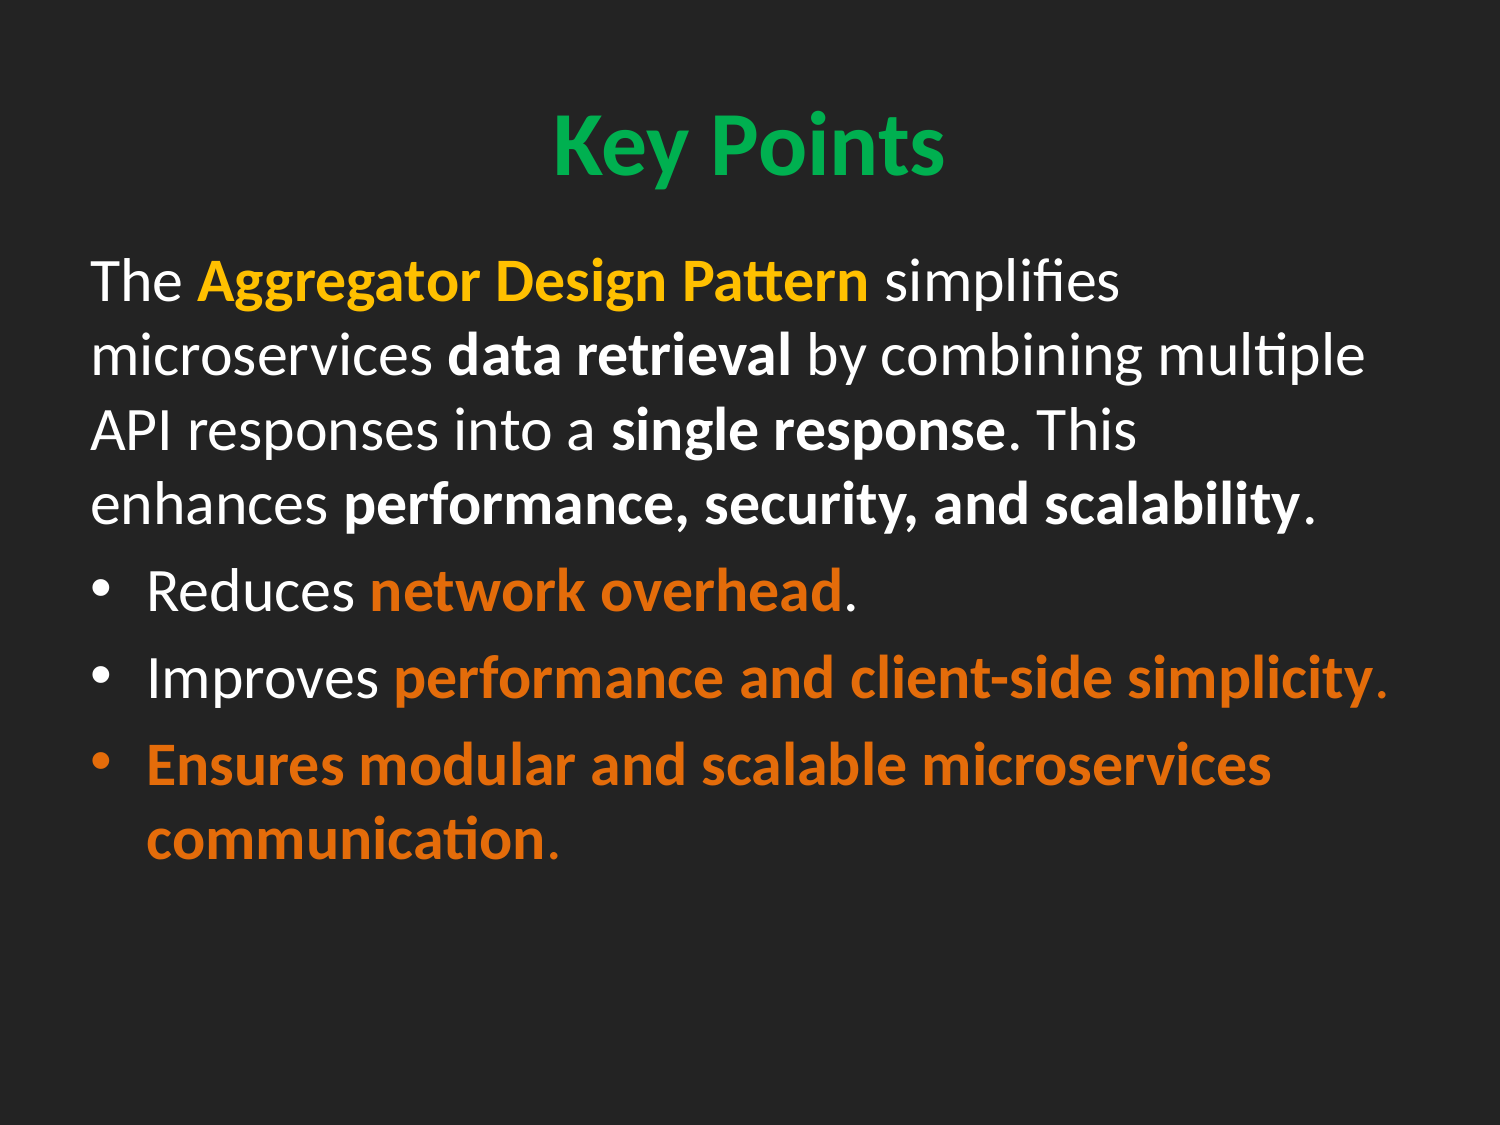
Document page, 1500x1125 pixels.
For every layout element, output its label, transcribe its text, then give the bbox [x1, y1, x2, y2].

title Key Points [75, 45, 1425, 231]
list The Aggregator Design Pattern simplifies microservices data retrieval by combining multiple API responses into a single response. This enhances performance, security, and scalability. Reduces network overhead. Improves performance and client-side simplicity. Ensures modular and scalable microservices communication. [75, 231, 1425, 975]
